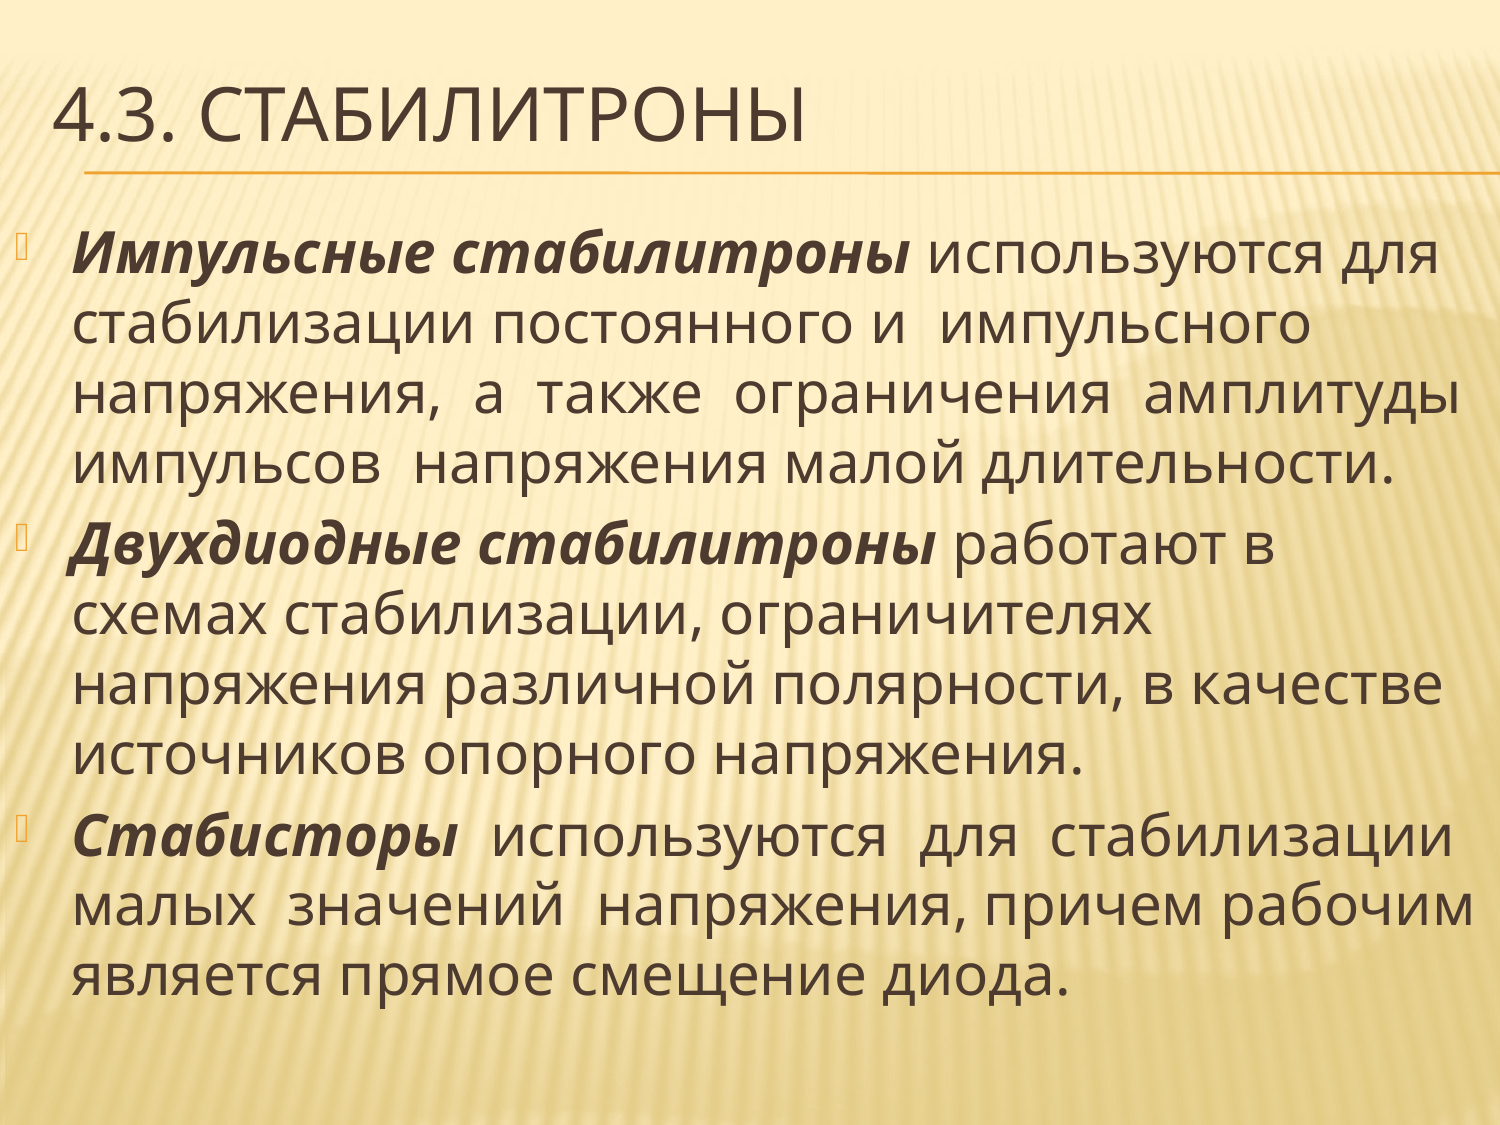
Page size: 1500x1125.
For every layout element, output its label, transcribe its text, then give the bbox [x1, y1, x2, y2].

list Импульсные стабилитроны используются для стабилизации постоянного и импульсного напряжения, а также ограничения амплитуды импульсов напряжения малой длительности. Двухдиодные стабилитроны работают в схемах стабилизации, ограничителях напряжения различной полярности, в качестве источников опорного напряжения. Стабисторы используются для стабилизации малых значений напряжения, причем рабочим является прямое смещение диода. [0, 208, 1500, 1106]
title 4.3. стабилитроны [37, 42, 1463, 181]
